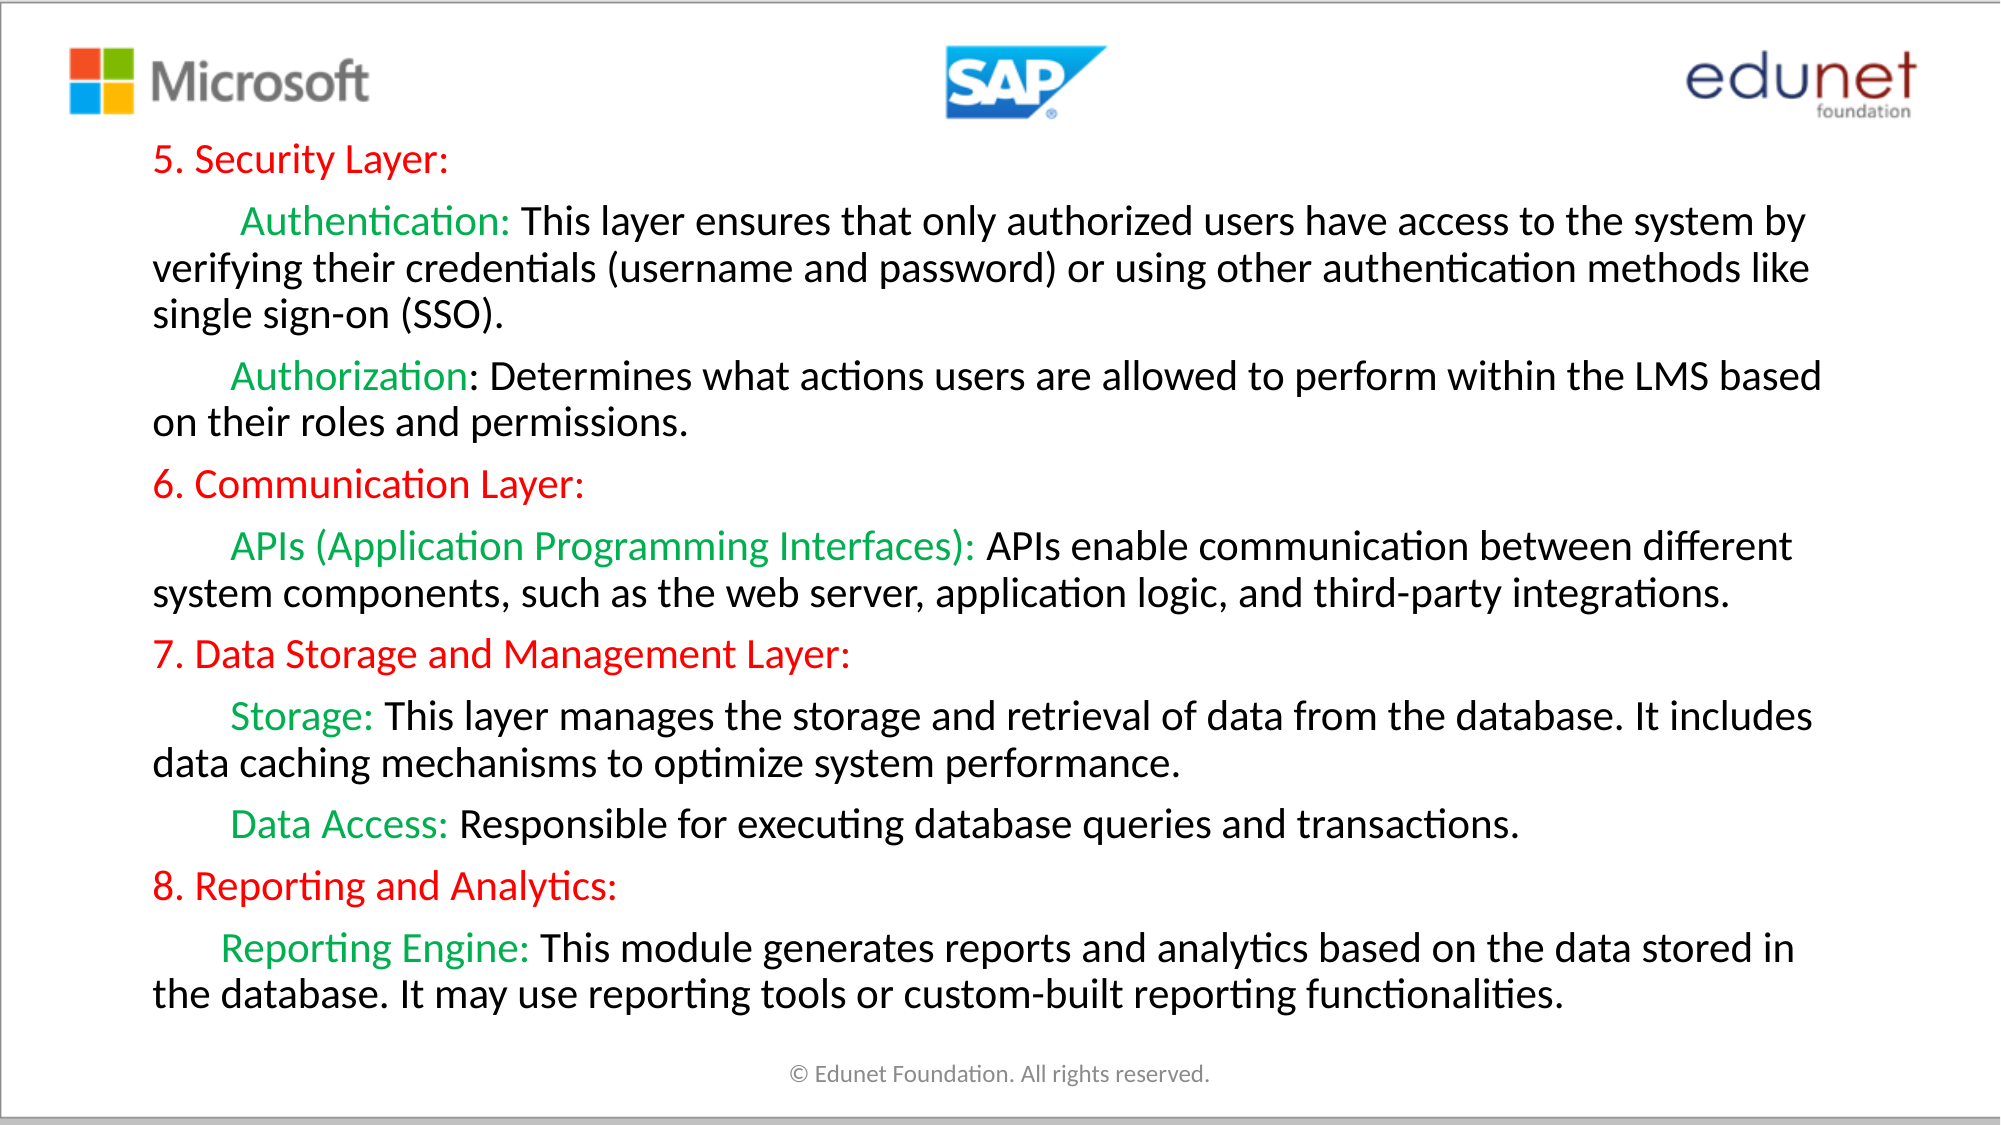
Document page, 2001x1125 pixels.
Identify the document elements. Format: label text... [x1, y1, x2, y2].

picture [0, 0, 2001, 1125]
footer © Edunet Foundation. All rights reserved. [662, 1042, 1338, 1103]
list 5. Security Layer: Authentication: This layer ensures that only authorized users have access to the system by verifying their credentials (username and password) or using other authentication methods like single sign-on (SSO). Authorization: Determines what actions users are allowed to perform within the LMS based on their roles and permissions. 6. Communication Layer: APIs (Application Programming Interfaces): APIs enable communication between different system components, such as the web server, application logic, and third-party integrations. 7. Data Storage and Management Layer: Storage: This layer manages the storage and retrieval of data from the database. It includes data caching mechanisms to optimize system performance. Data Access: Responsible for executing database queries and transactions. 8. Reporting and Analytics: Reporting Engine: This module generates reports and analytics based on the data stored in the database. It may use reporting tools or custom-built reporting functionalities. [137, 129, 1863, 1043]
